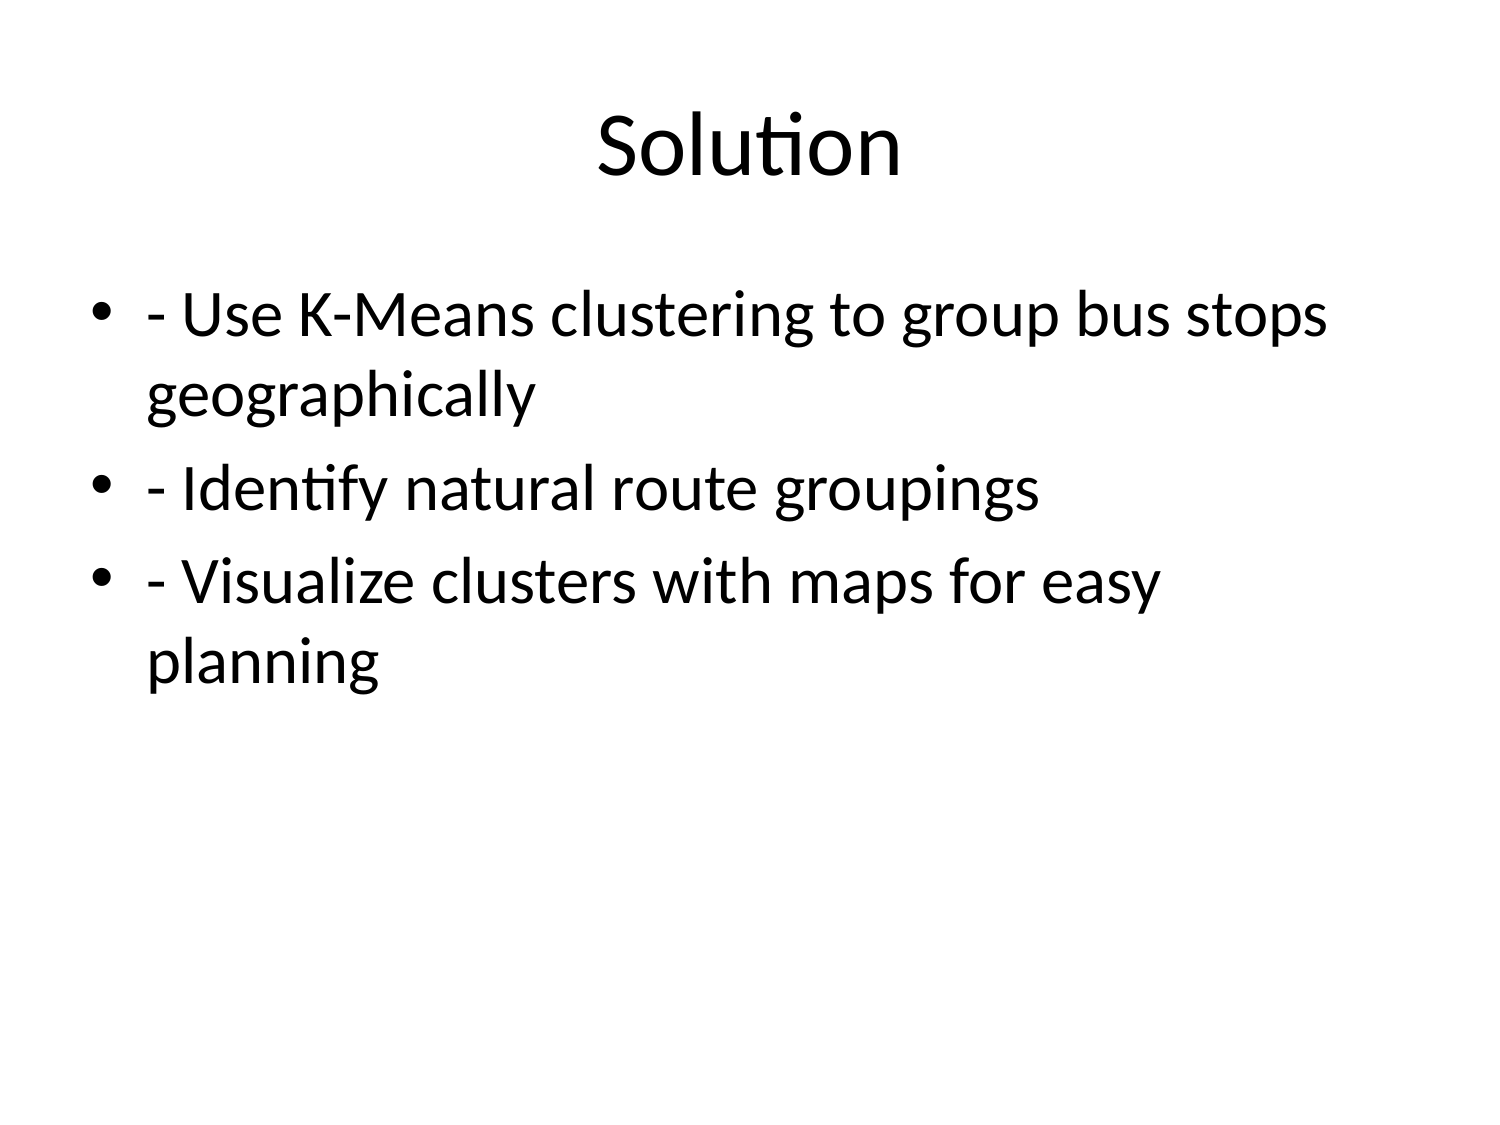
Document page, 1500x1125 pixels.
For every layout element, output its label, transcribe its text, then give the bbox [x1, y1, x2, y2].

title Solution [75, 45, 1425, 233]
list - Use K-Means clustering to group bus stops geographically - Identify natural route groupings - Visualize clusters with maps for easy planning [75, 262, 1425, 1005]
